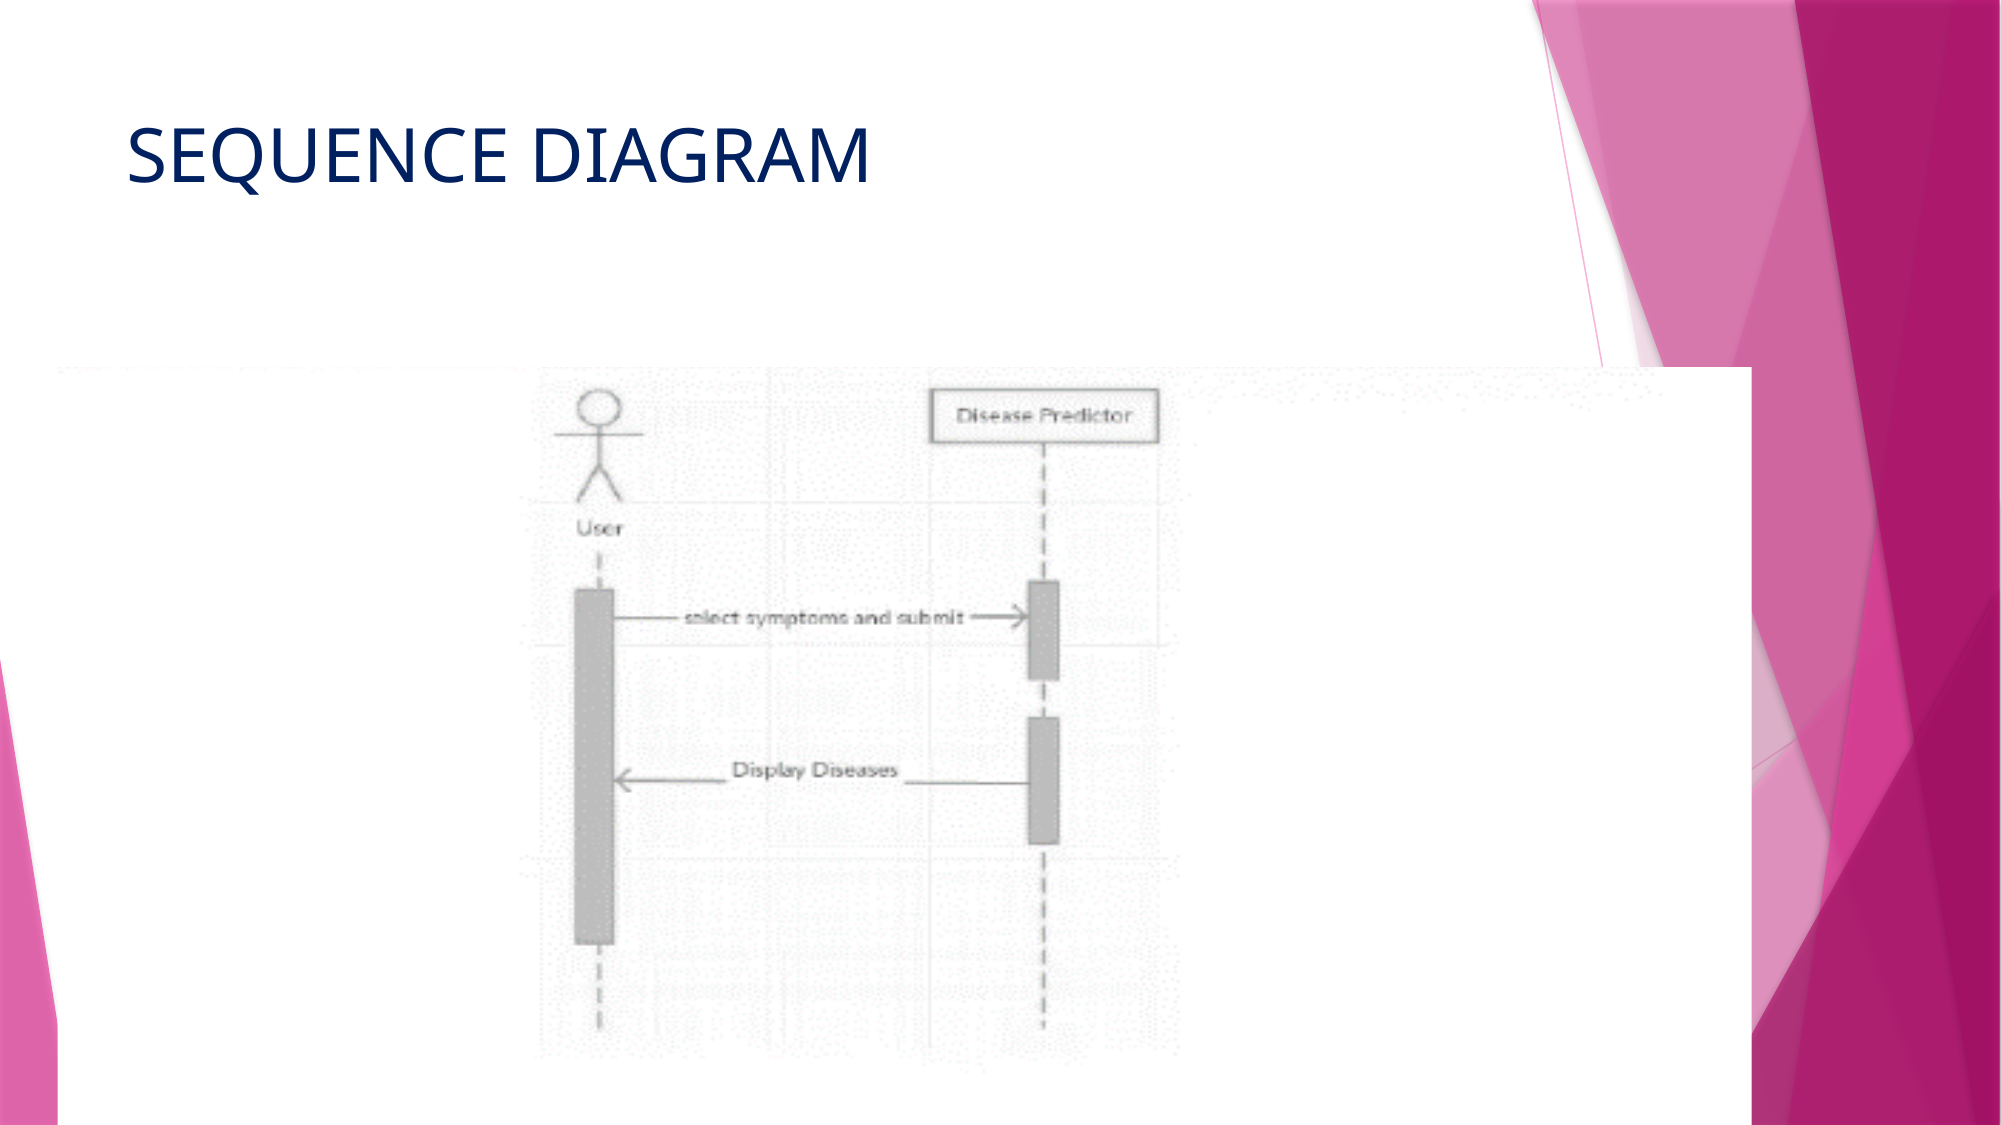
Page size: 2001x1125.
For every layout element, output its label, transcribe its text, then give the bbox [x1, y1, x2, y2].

title SEQUENCE DIAGRAM [111, 99, 1522, 317]
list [57, 366, 1753, 1125]
